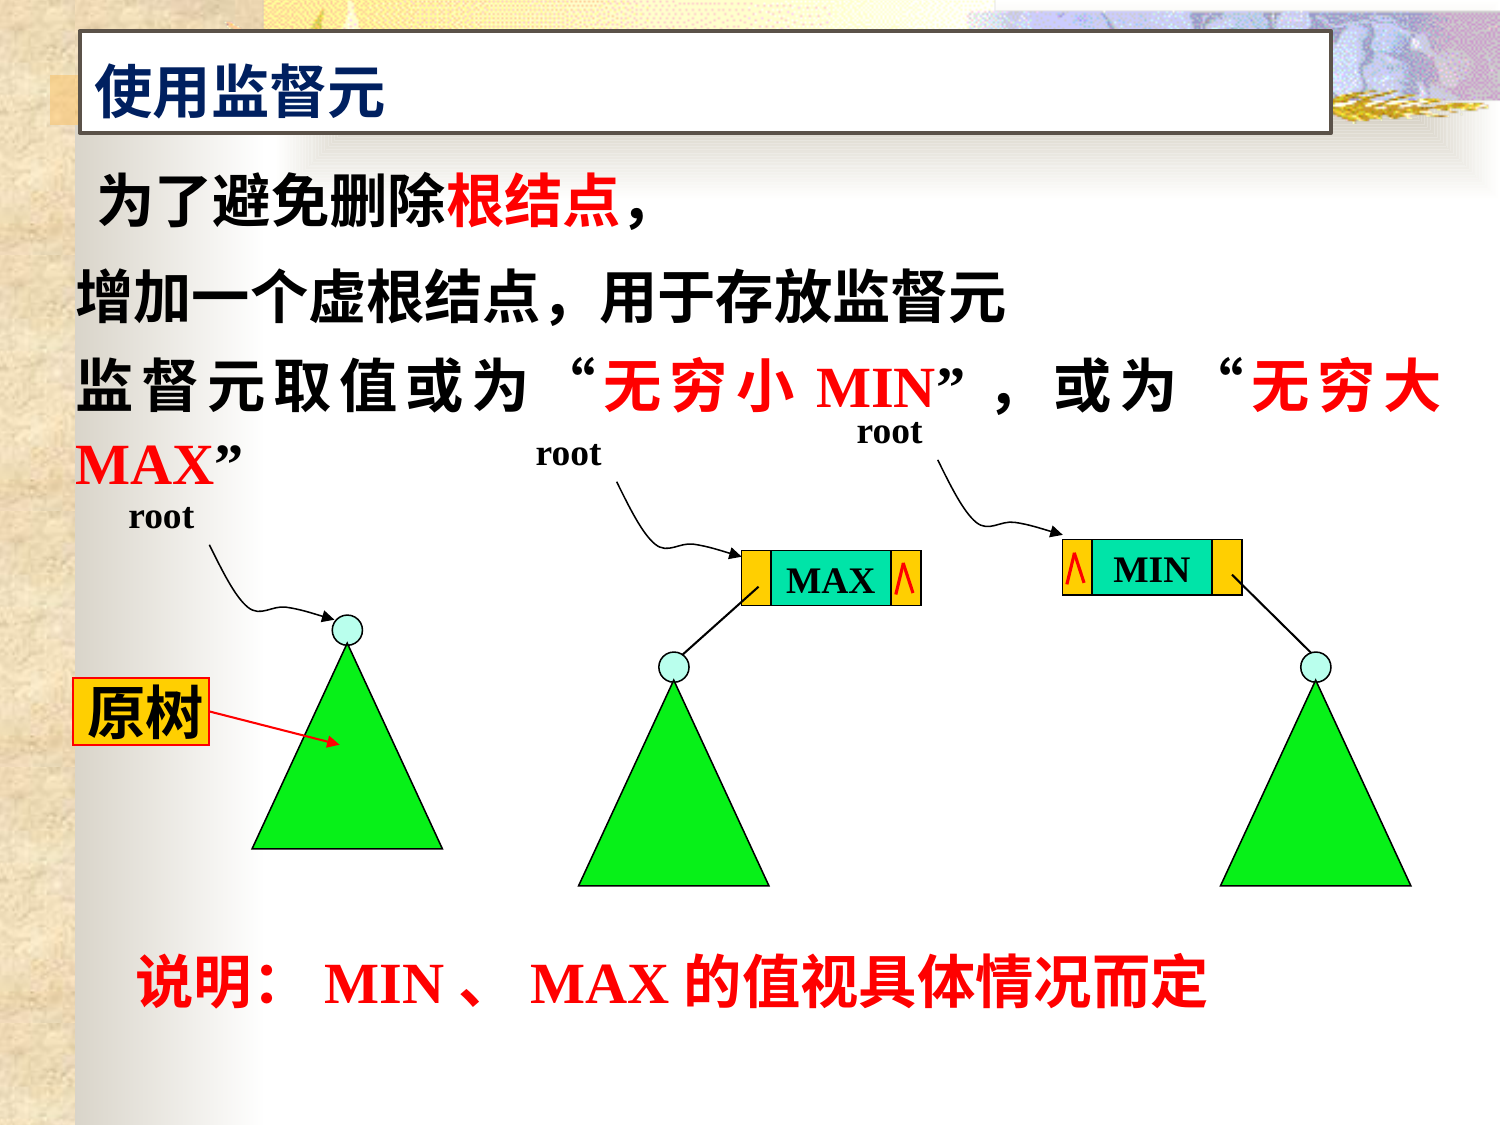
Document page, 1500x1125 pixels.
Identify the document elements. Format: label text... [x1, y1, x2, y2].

text_box 使用监督元 [78, 29, 1333, 135]
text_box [841, 398, 1412, 887]
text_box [72, 483, 443, 850]
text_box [520, 420, 836, 887]
text_box 说明：MIN、MAX的值视具体情况而定 [120, 937, 1291, 1054]
text_box 为了避免删除根结点， [81, 156, 1016, 245]
picture [0, 0, 1500, 1125]
text_box 增加一个虚根结点，用于存放监督元 监督元取值或为“无穷小MIN”，或为“无穷大MAX” [60, 245, 1471, 442]
